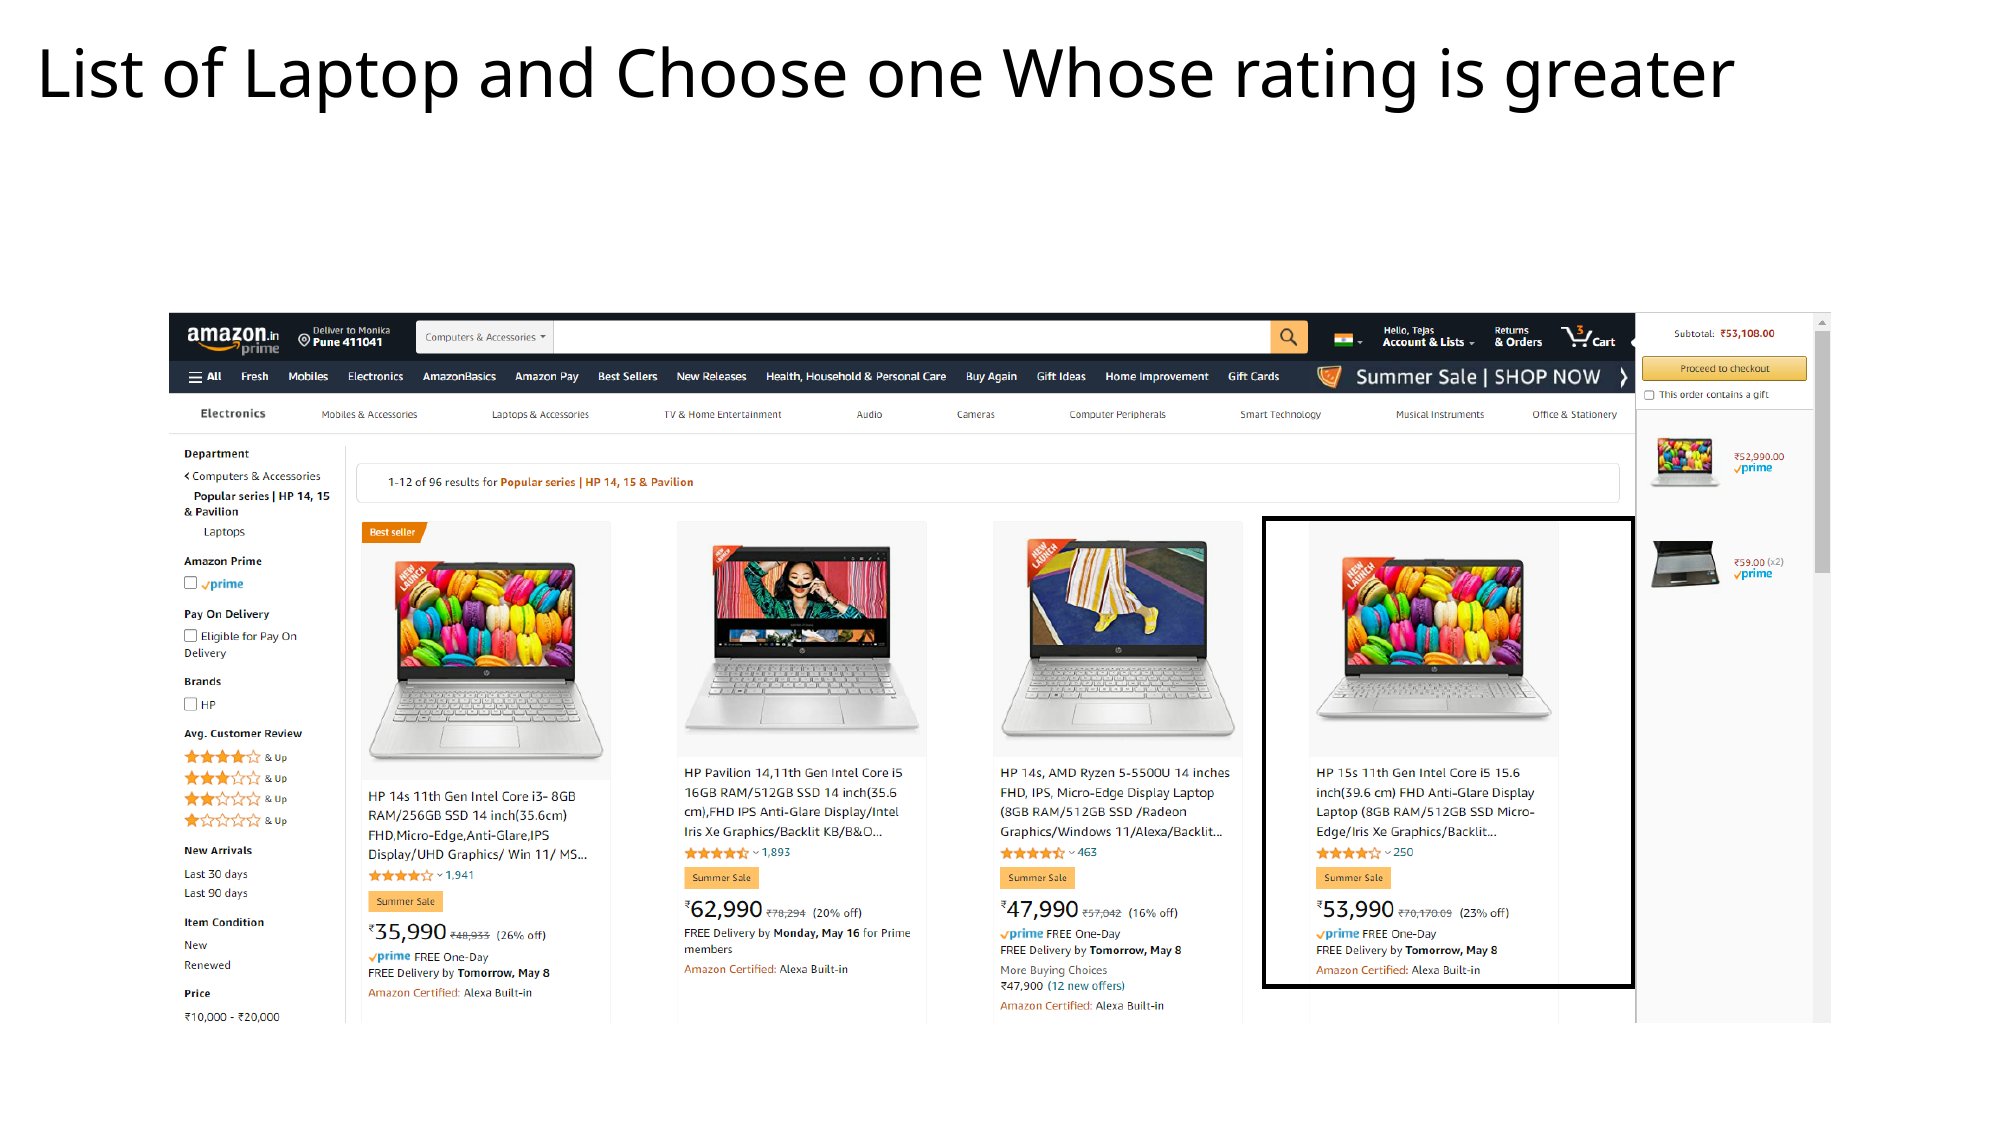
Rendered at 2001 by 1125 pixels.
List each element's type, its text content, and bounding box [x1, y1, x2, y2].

title List of Laptop and Choose one Whose rating is greater [21, 22, 1945, 129]
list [169, 308, 1831, 1023]
